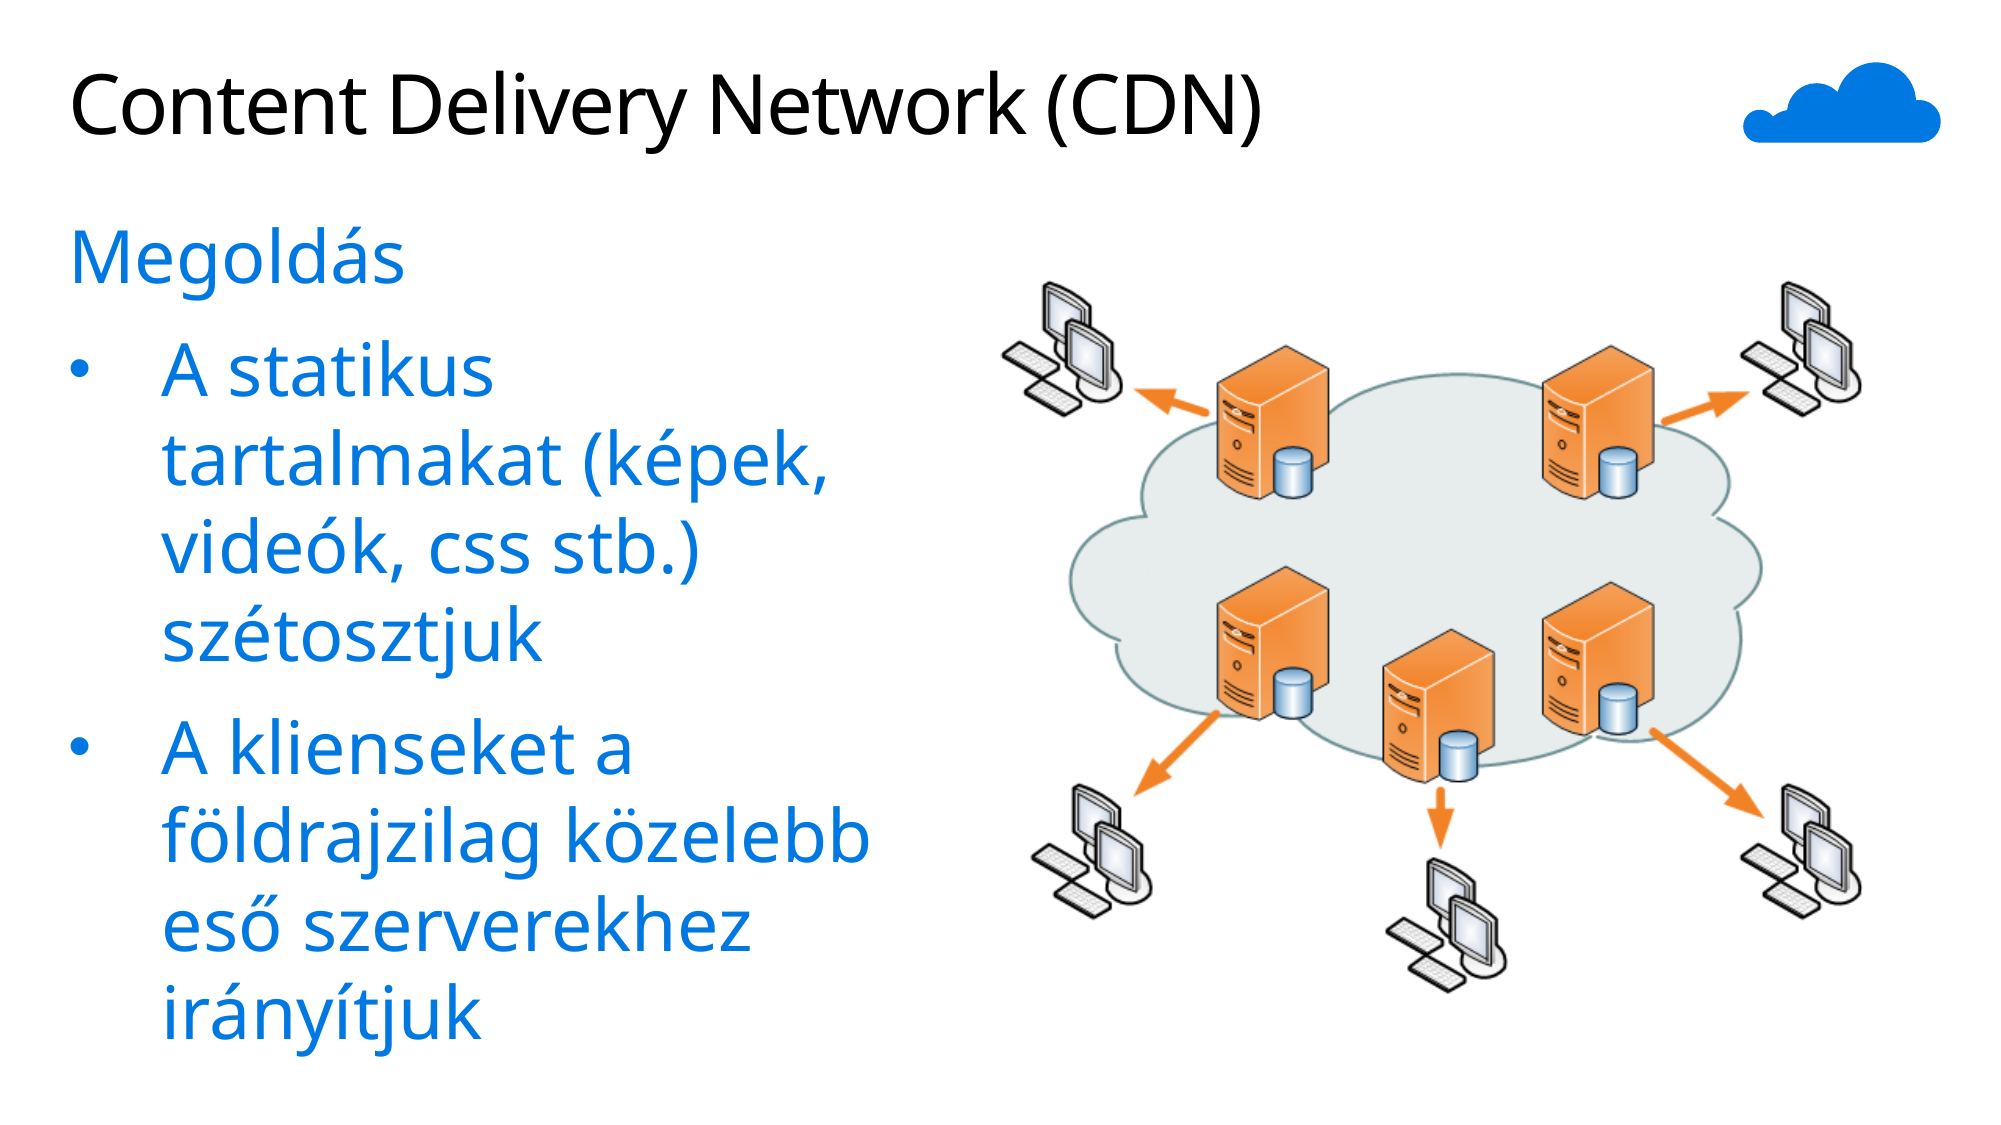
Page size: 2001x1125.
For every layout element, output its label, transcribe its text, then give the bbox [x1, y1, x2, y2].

list Megoldás A statikus tartalmakat (képek, videók, css stb.) szétosztjuk A klienseket a földrajzilag közelebb eső szerverekhez irányítjuk [44, 195, 927, 1079]
picture [976, 232, 1885, 1011]
title Content Delivery Network (CDN) [44, 47, 1957, 196]
